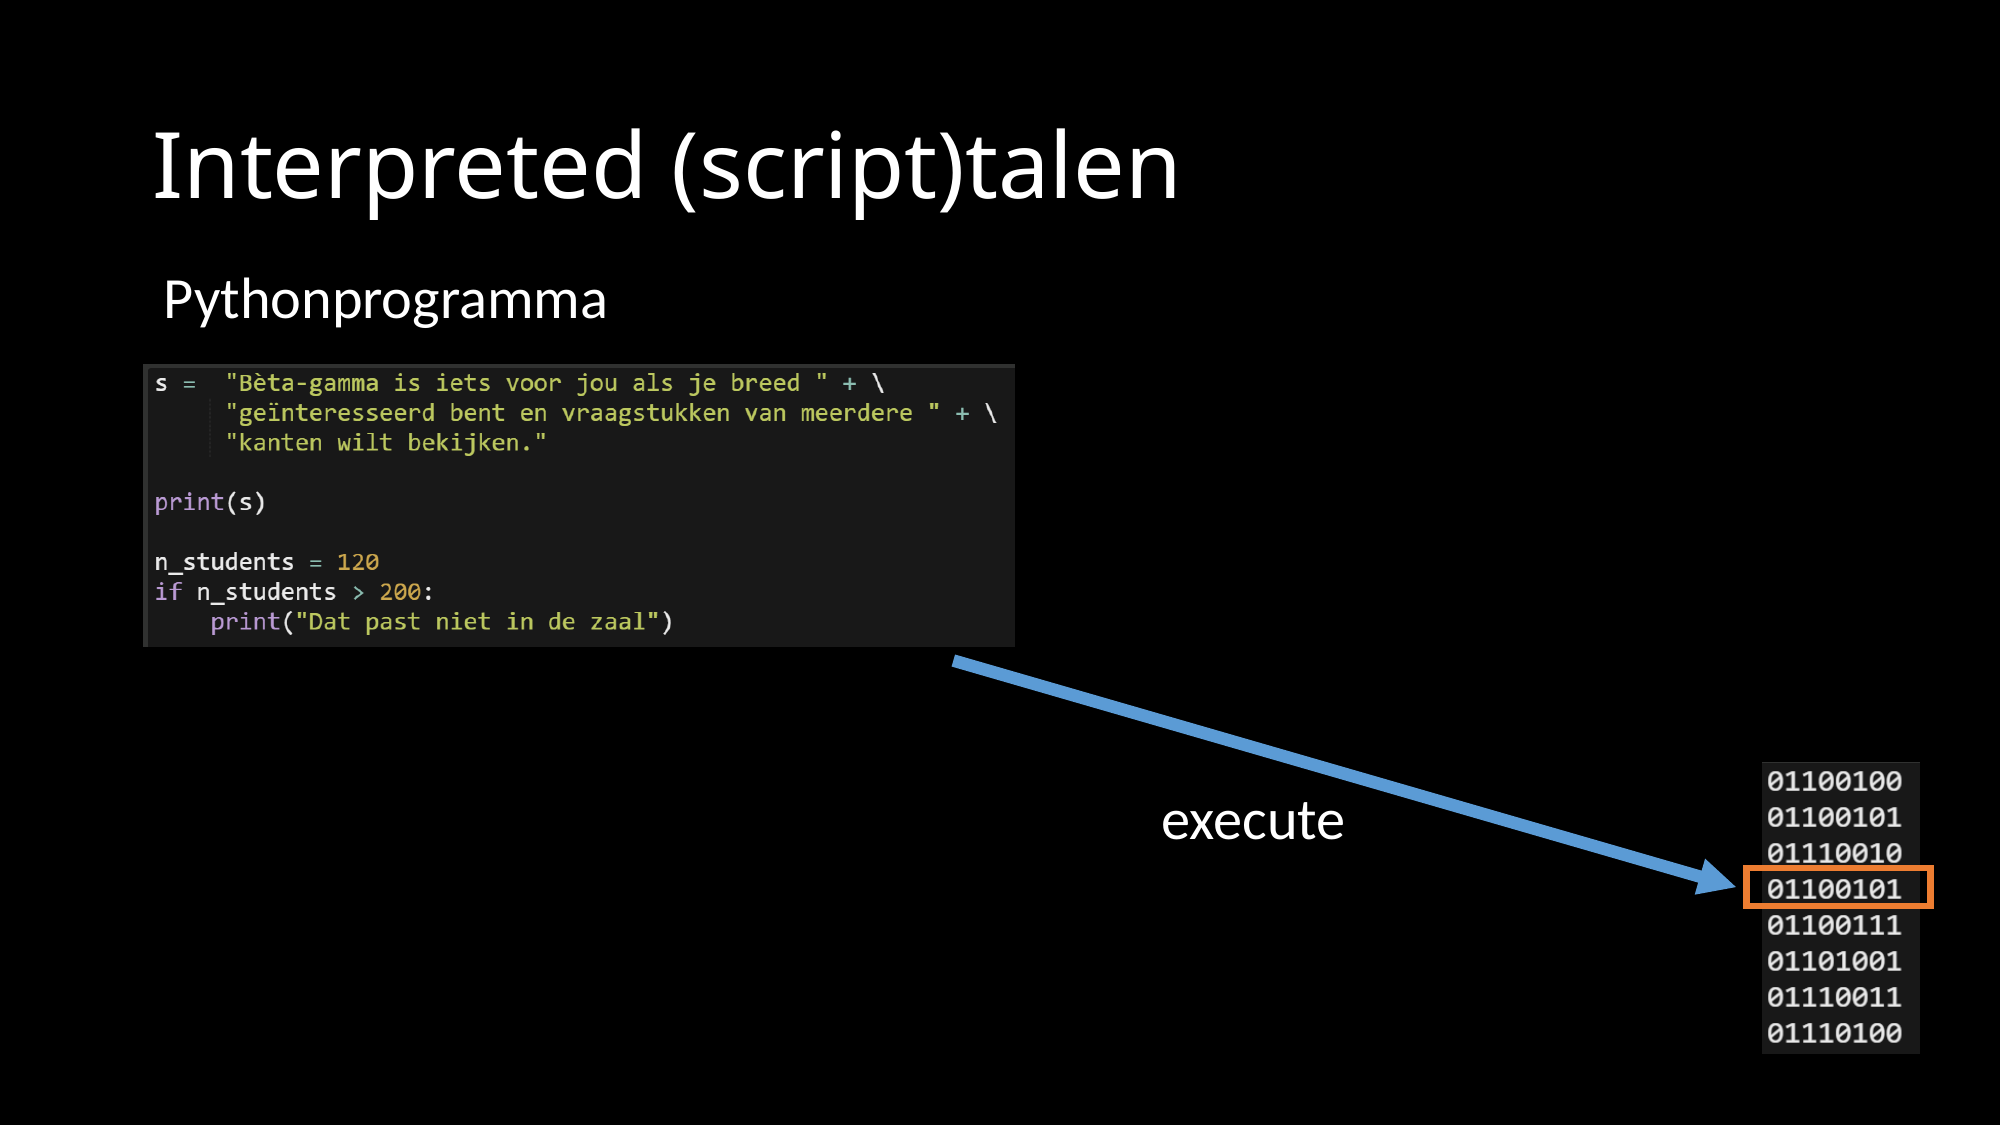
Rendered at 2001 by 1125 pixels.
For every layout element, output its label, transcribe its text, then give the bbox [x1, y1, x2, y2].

text_box Pythonprogramma [149, 252, 624, 338]
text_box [953, 660, 1737, 888]
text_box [1746, 762, 1931, 1054]
title Interpreted (script)talen [137, 59, 1863, 278]
picture [143, 364, 1015, 647]
